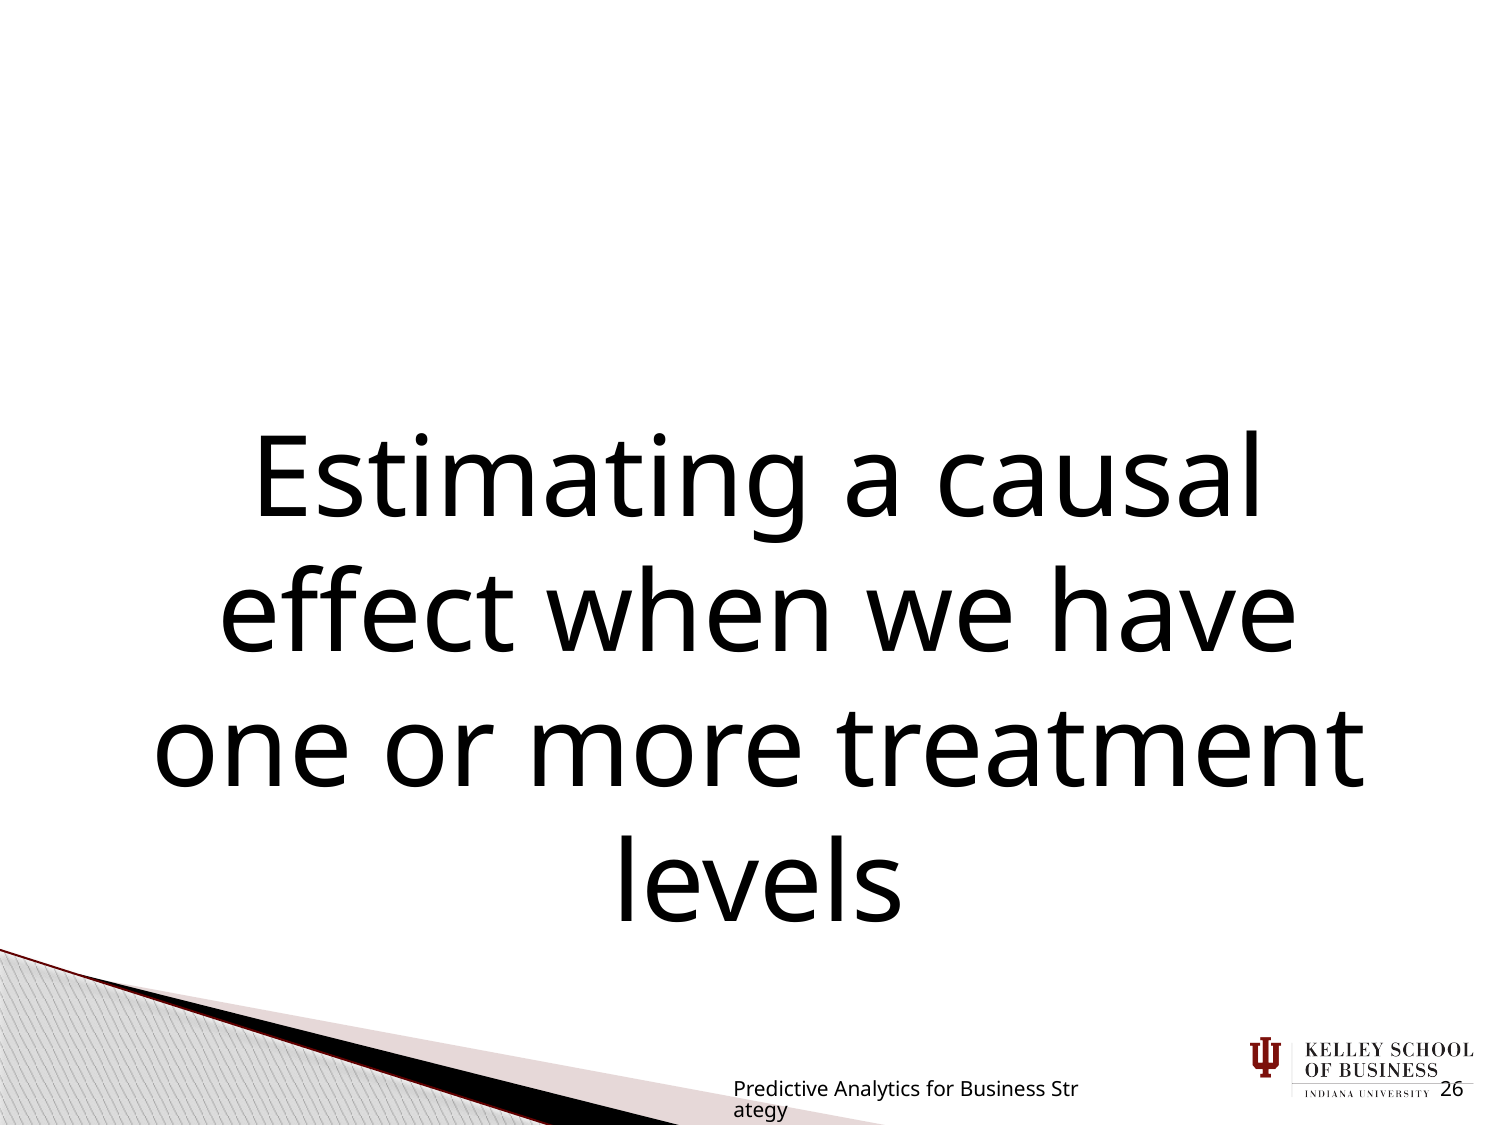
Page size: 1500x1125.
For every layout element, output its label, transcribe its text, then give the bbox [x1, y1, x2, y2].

footer Predictive Analytics for Business Strategy [718, 1051, 1105, 1112]
picture [1249, 1037, 1476, 1101]
list Estimating a causal effect when we have one or more treatment levels [75, 162, 1425, 988]
slide_number 26 [1468, 1107, 1479, 1112]
